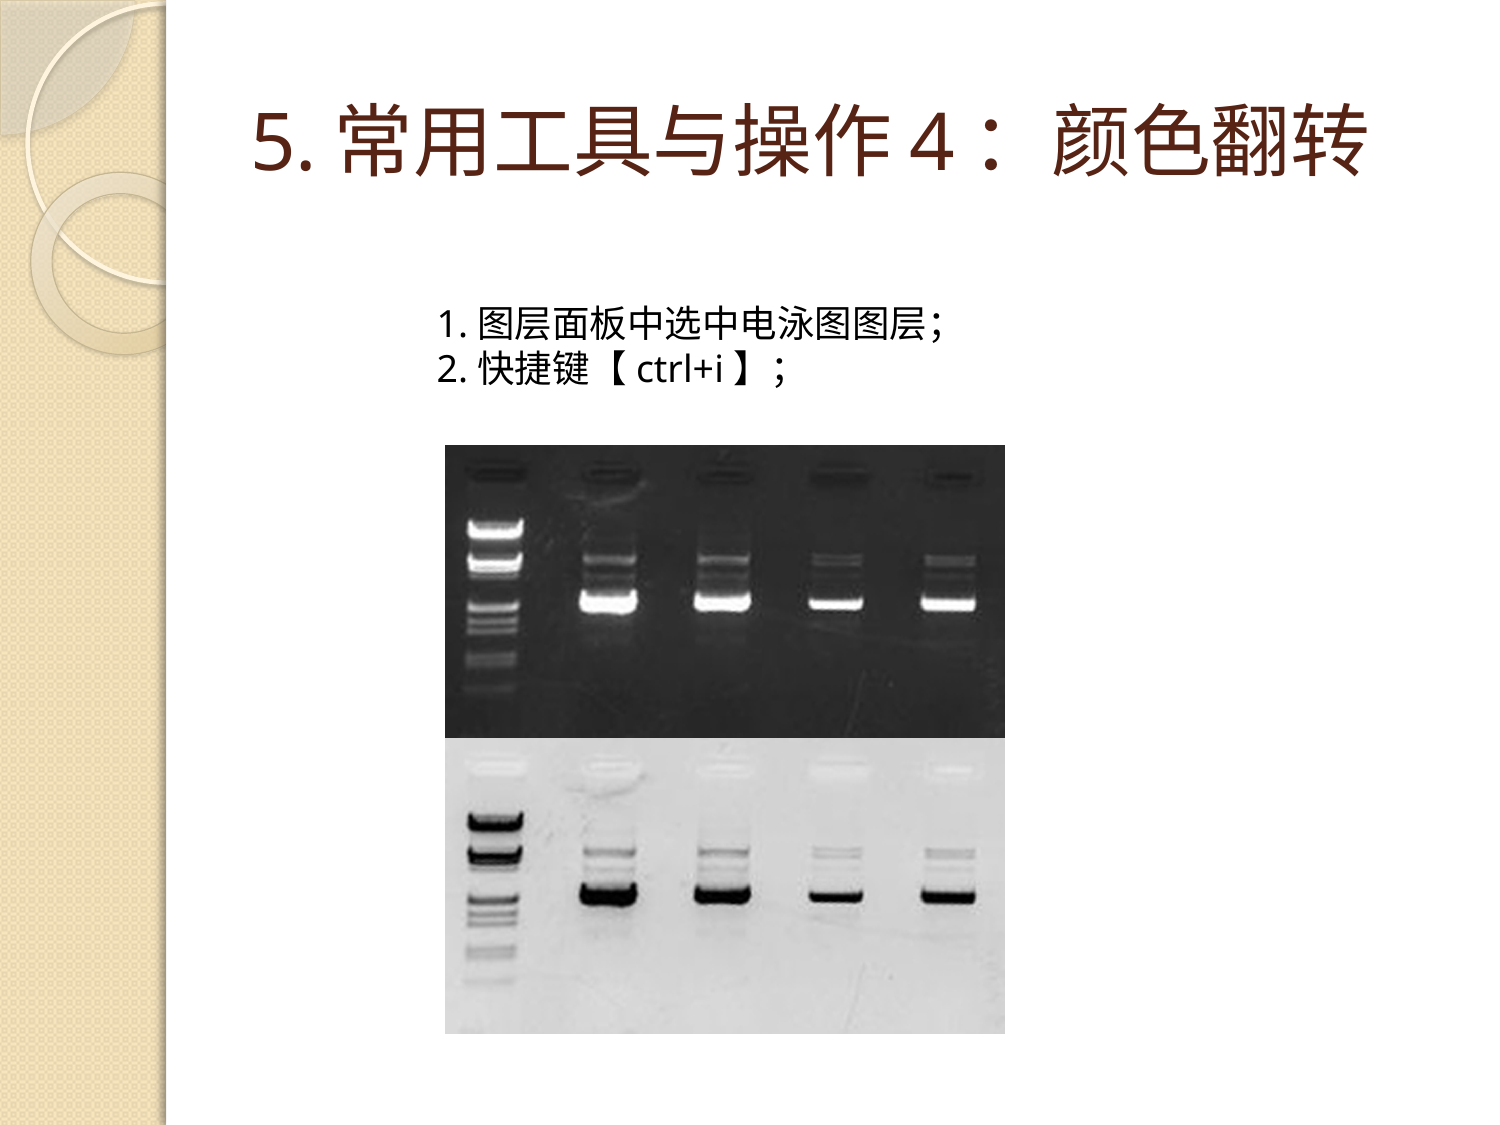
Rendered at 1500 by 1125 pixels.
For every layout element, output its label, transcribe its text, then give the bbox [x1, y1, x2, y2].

picture [445, 445, 1005, 1035]
text_box 1.图层面板中选中电泳图图层； 2.快捷键【ctrl+i】； [421, 292, 1032, 398]
title 5.常用工具与操作4：颜色翻转 [235, 45, 1466, 233]
